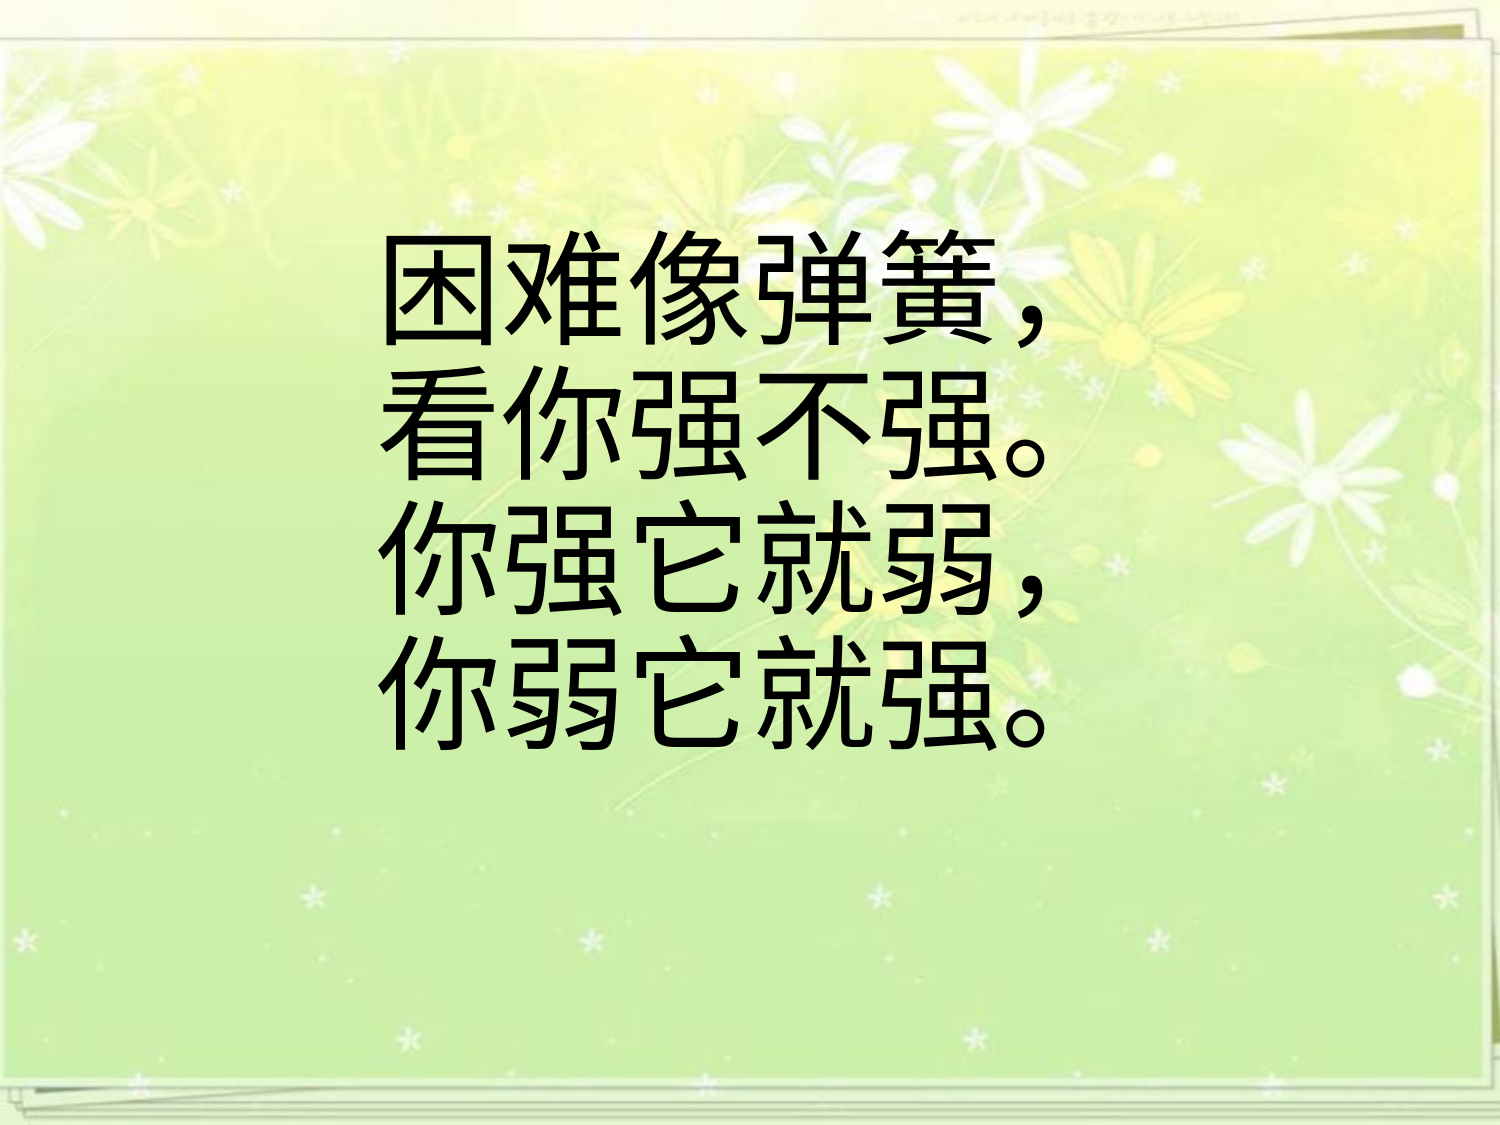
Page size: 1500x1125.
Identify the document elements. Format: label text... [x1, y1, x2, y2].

list 困难像弹簧， 看你强不强。 你强它就弱， 你弱它就强。 [76, 220, 1427, 953]
text_box [75, 1024, 425, 1103]
picture [0, 0, 1500, 1125]
